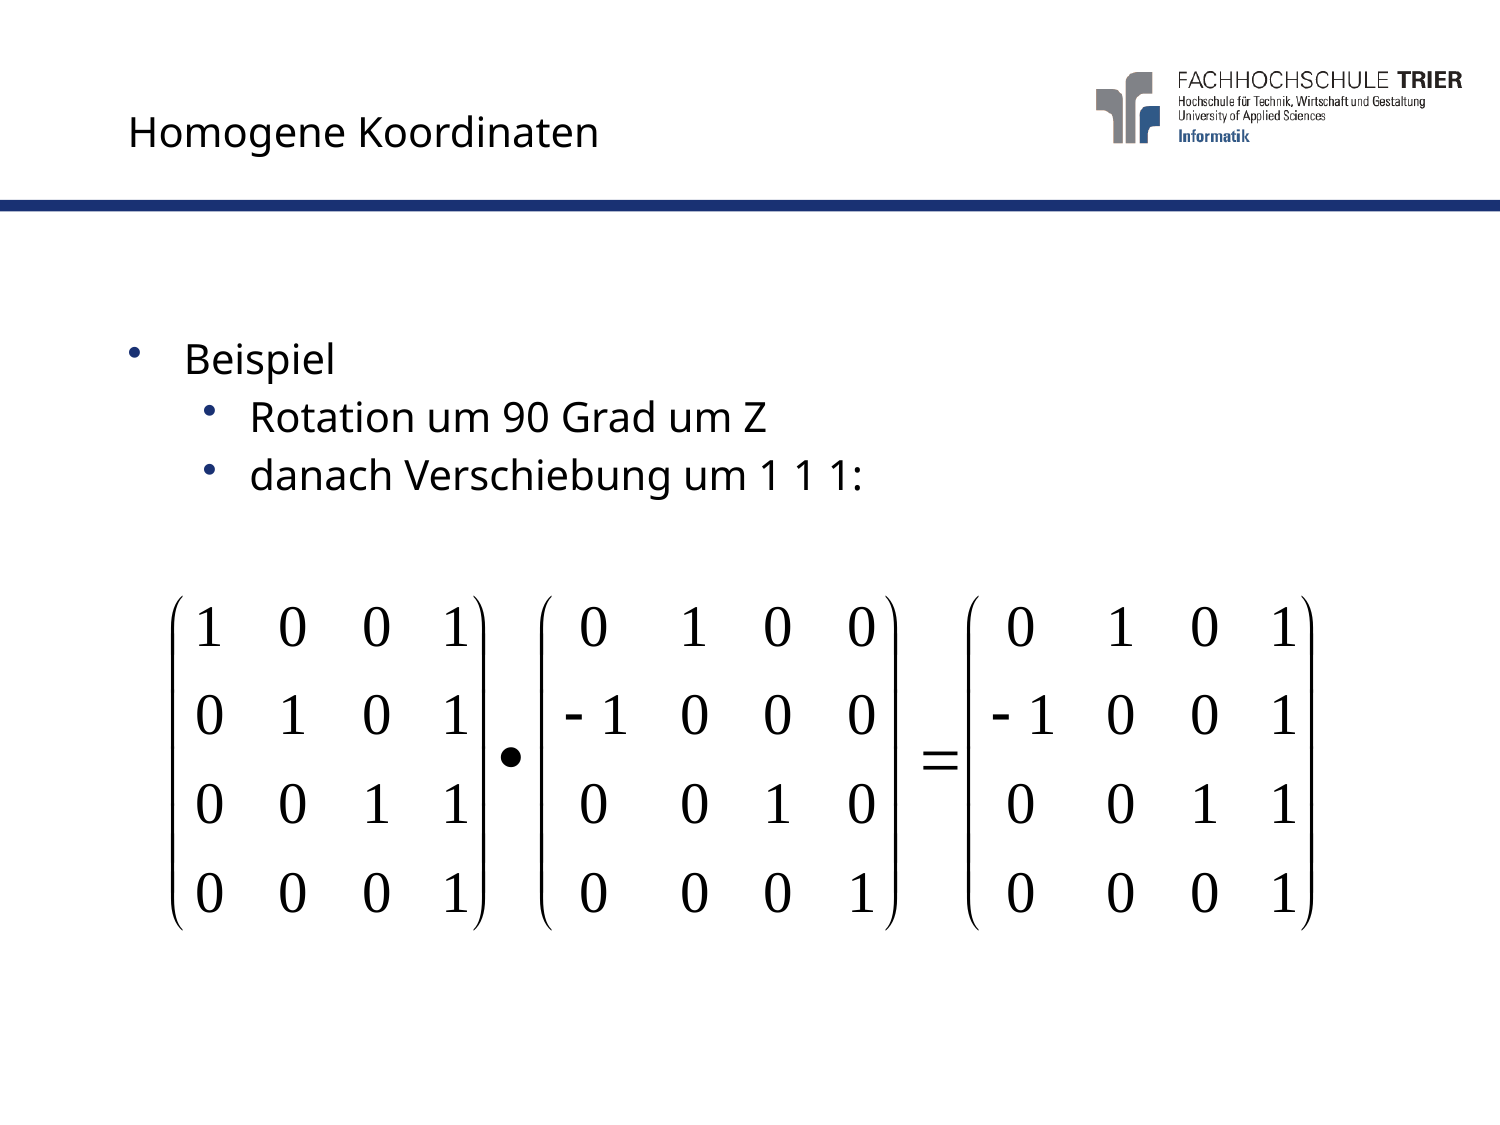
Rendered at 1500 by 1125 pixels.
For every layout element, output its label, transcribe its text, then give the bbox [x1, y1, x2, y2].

list Beispiel Rotation um 90 Grad um Z danach Verschiebung um 1 1 1: [112, 324, 1388, 398]
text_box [159, 585, 1330, 941]
title Homogene Koordinaten [112, 99, 738, 163]
